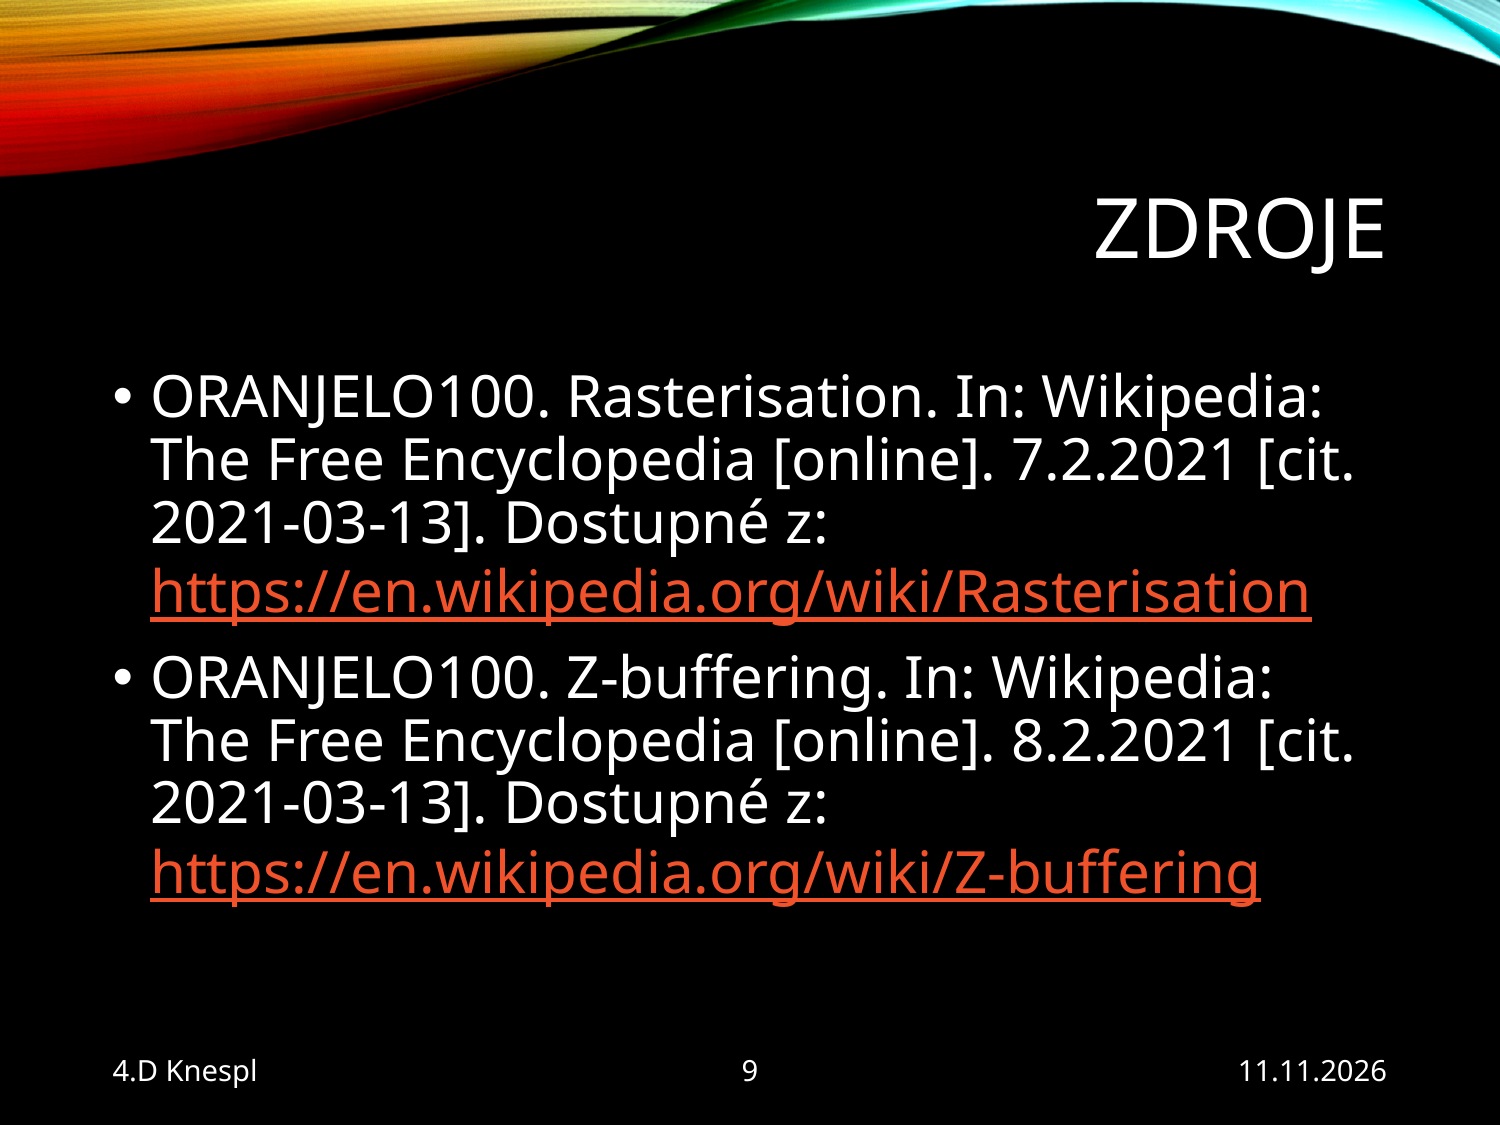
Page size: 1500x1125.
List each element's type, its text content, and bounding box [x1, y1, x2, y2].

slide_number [1051, 1042, 1403, 1103]
list ORANJELO100. Rasterisation. In: Wikipedia: The Free Encyclopedia [online]. 7.2.2021 [cit. 2021-03-13]. Dostupné z: https://en.wikipedia.org/wiki/Rasterisation ORANJELO100. Z-buffering. In: Wikipedia: The Free Encyclopedia [online]. 8.2.2021 [cit. 2021-03-13]. Dostupné z: https://en.wikipedia.org/wiki/Z-buffering [97, 360, 1403, 1028]
picture [0, 0, 1500, 178]
title Zdroje [356, 125, 1403, 338]
footer 4.D Knespl [97, 1042, 449, 1103]
slide_number 9 [587, 1042, 913, 1103]
